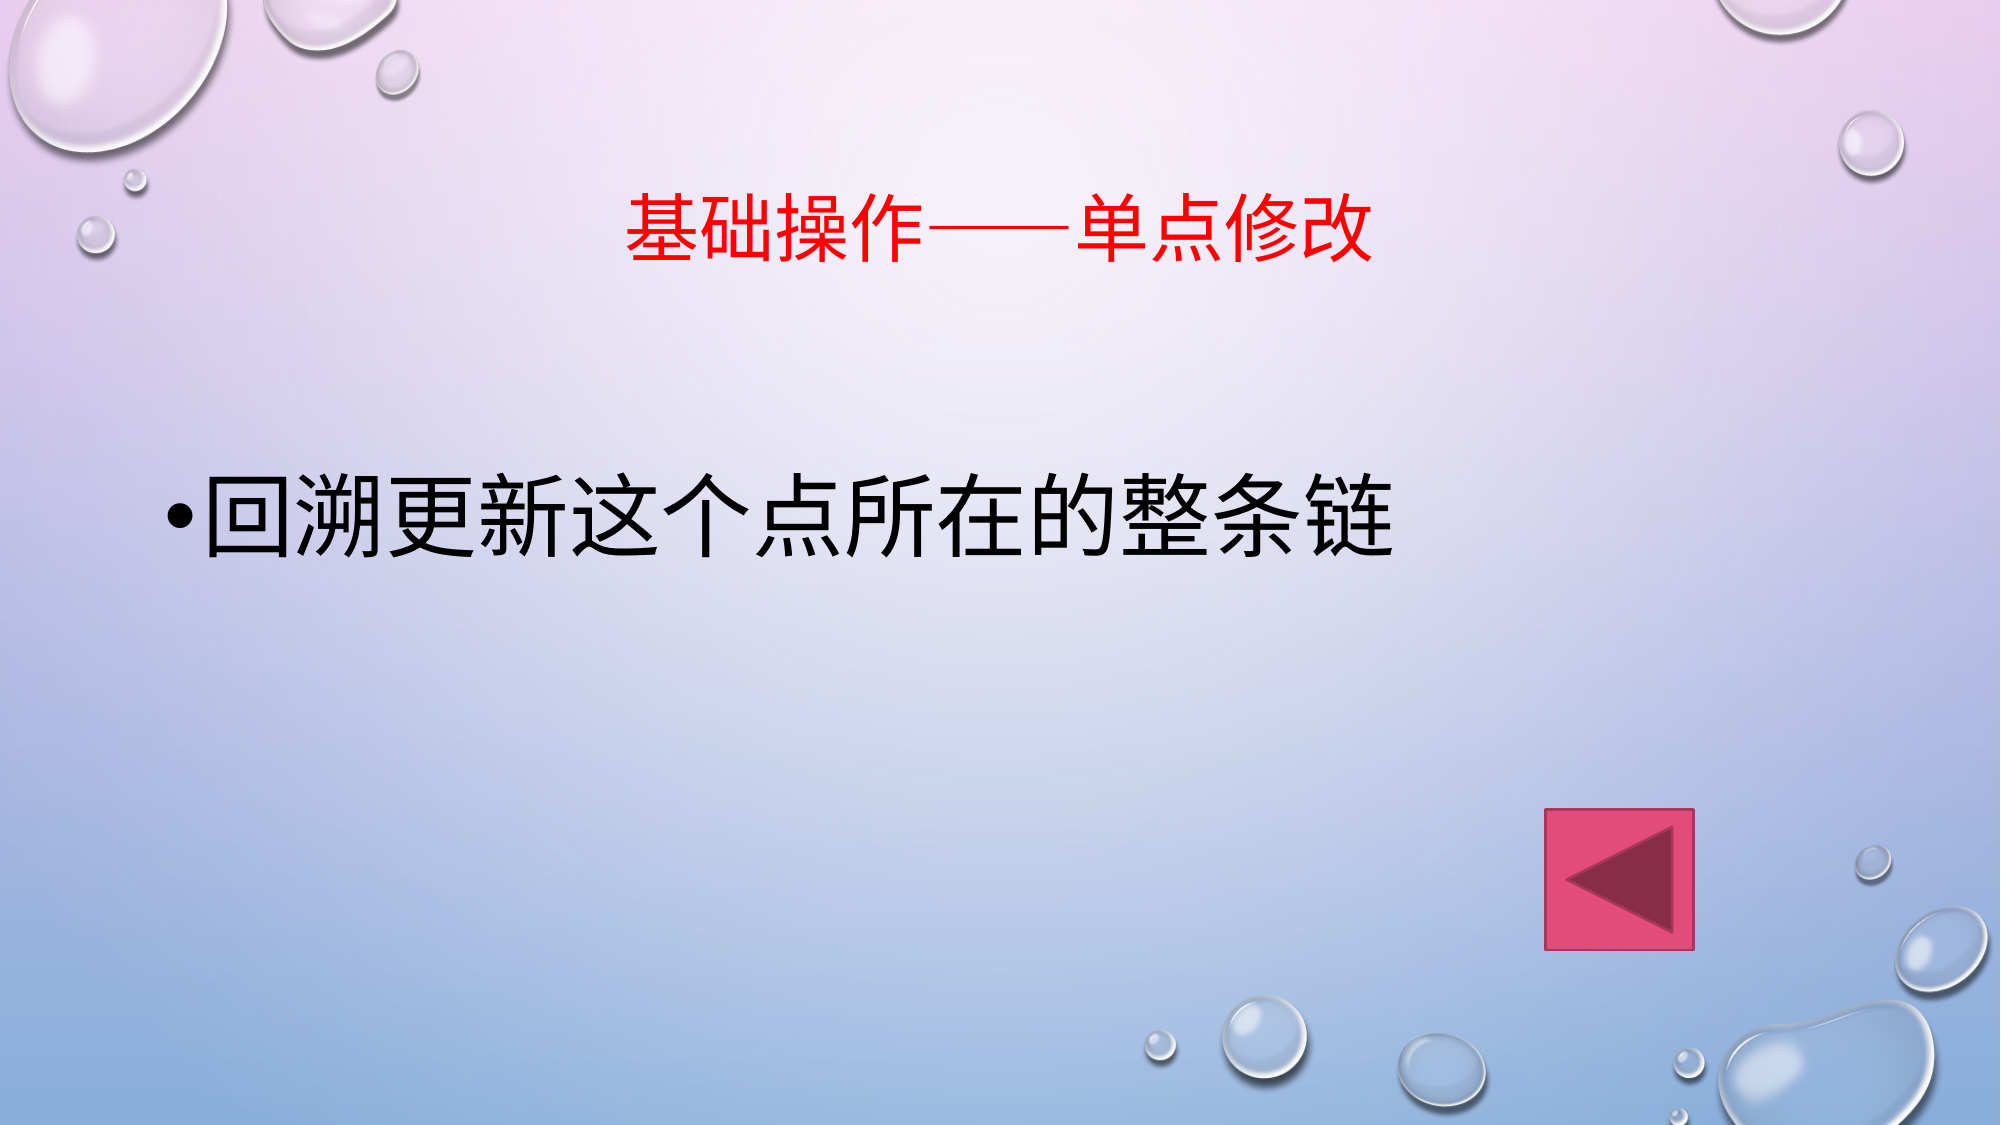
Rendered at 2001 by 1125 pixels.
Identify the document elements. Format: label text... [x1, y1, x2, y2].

picture [0, 0, 2000, 1125]
title 基础操作——单点修改 [149, 101, 1851, 364]
list 回溯更新这个点所在的整条链 [149, 429, 1736, 950]
text_box [1544, 808, 1695, 951]
